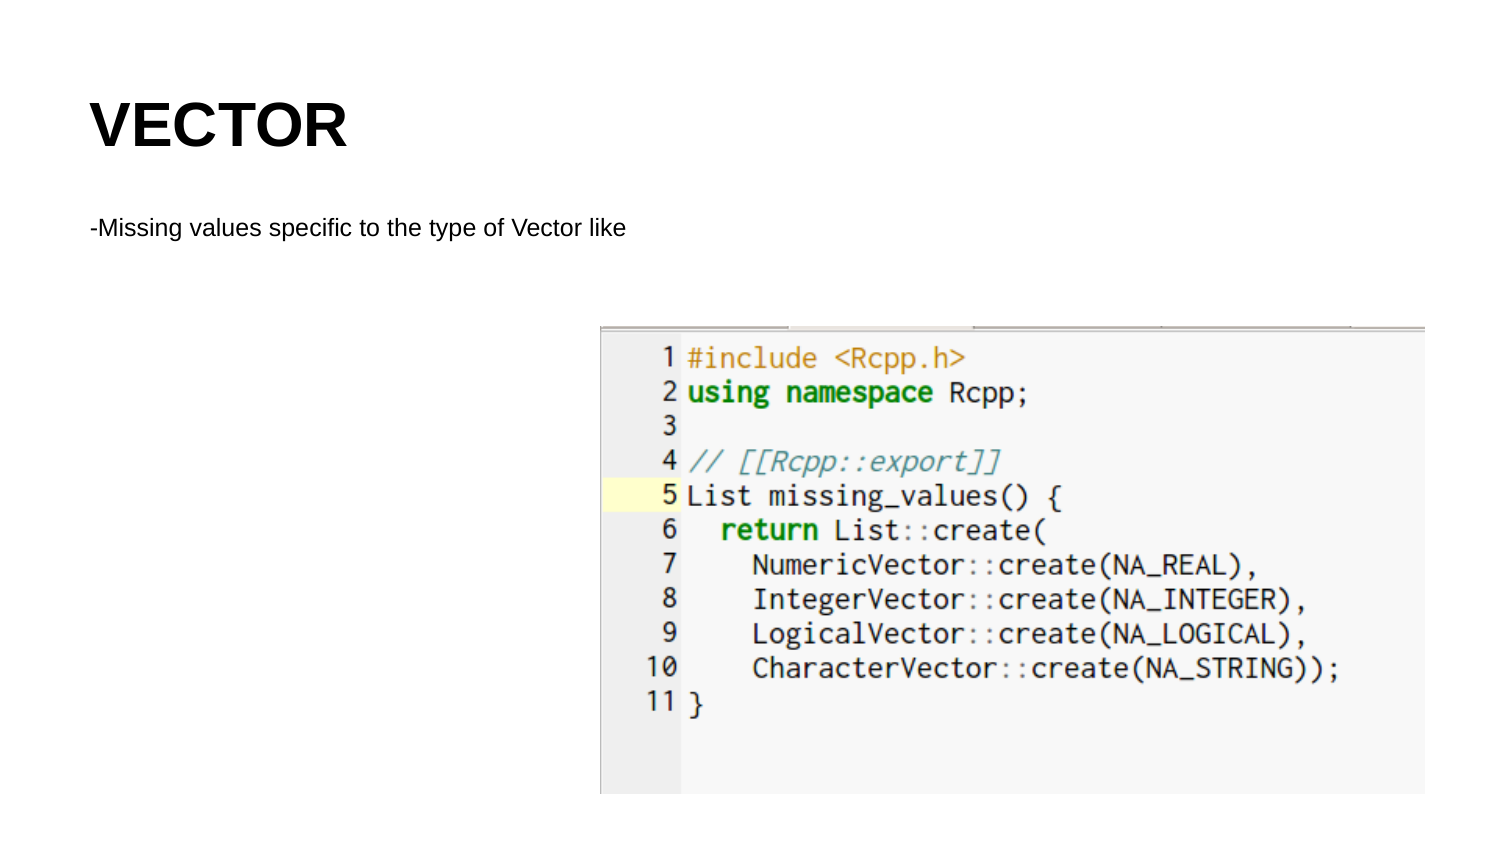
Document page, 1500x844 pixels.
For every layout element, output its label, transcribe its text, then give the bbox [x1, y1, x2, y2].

text_box -Missing values specific to the type of Vector like [75, 196, 1425, 808]
text_box VECTOR [75, 33, 1425, 175]
picture [599, 326, 1426, 795]
